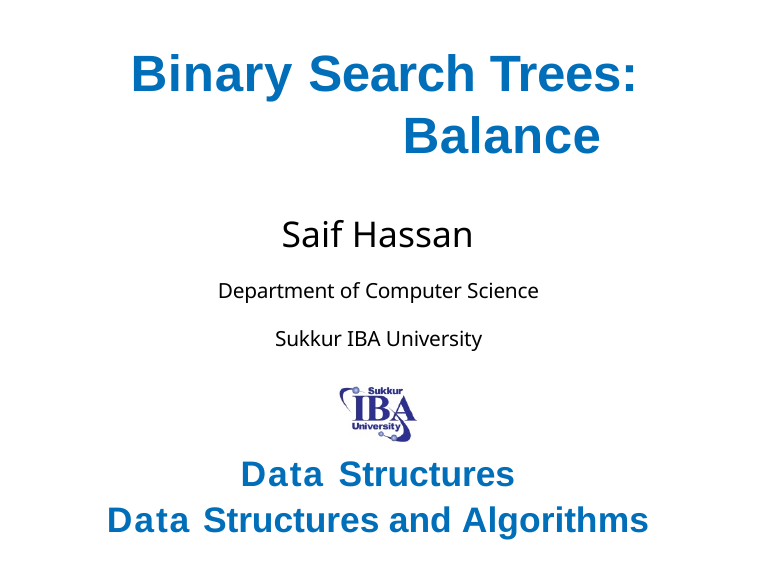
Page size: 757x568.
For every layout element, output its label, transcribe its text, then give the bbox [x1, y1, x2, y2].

text_box Data Structures Data Structures and Algorithms [98, 446, 657, 540]
title Binary Search Trees: Balance [53, 38, 729, 164]
picture [337, 383, 419, 443]
text_box Saif Hassan Department of Computer Science Sukkur IBA University [157, 209, 598, 351]
